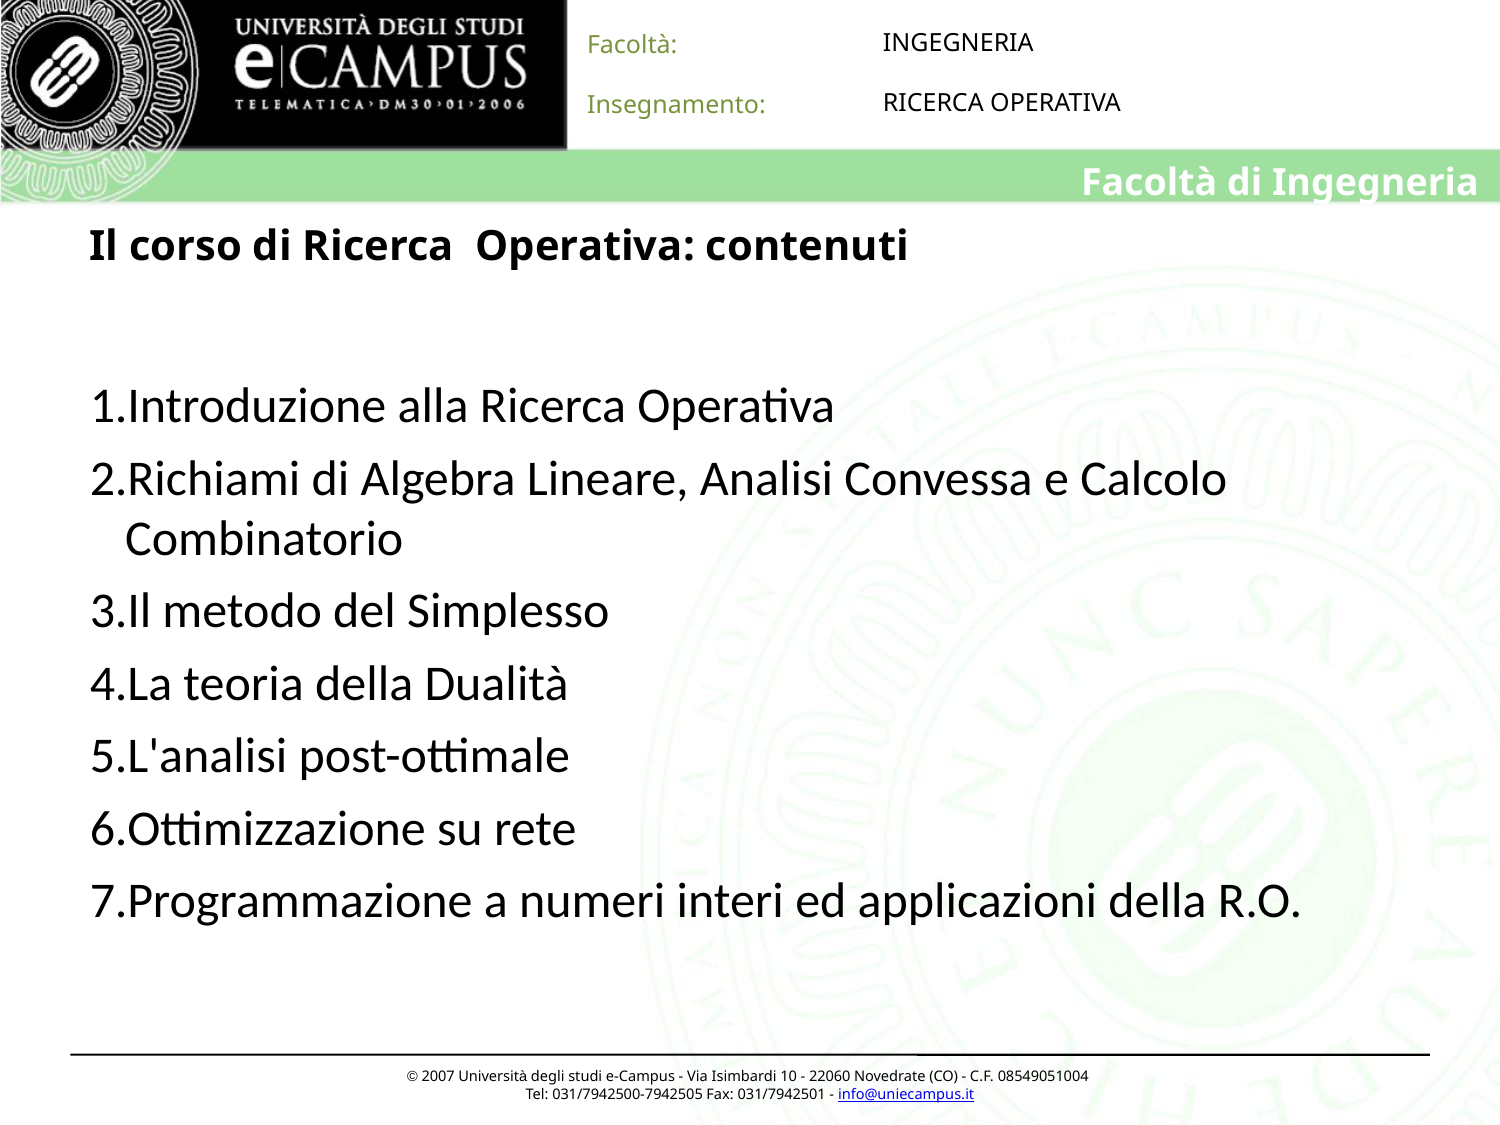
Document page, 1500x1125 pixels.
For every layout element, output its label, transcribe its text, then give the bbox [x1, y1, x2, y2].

picture [0, 0, 1500, 1125]
title Il corso di Ricerca Operativa: contenuti [74, 210, 1430, 282]
text_box Introduzione alla Ricerca Operativa Richiami di Algebra Lineare, Analisi Convessa e Calcolo Combinatorio Il metodo del Simplesso La teoria della Dualità L'analisi post-ottimale Ottimizzazione su rete Programmazione a numeri interi ed applicazioni della R.O. [74, 292, 1425, 1005]
